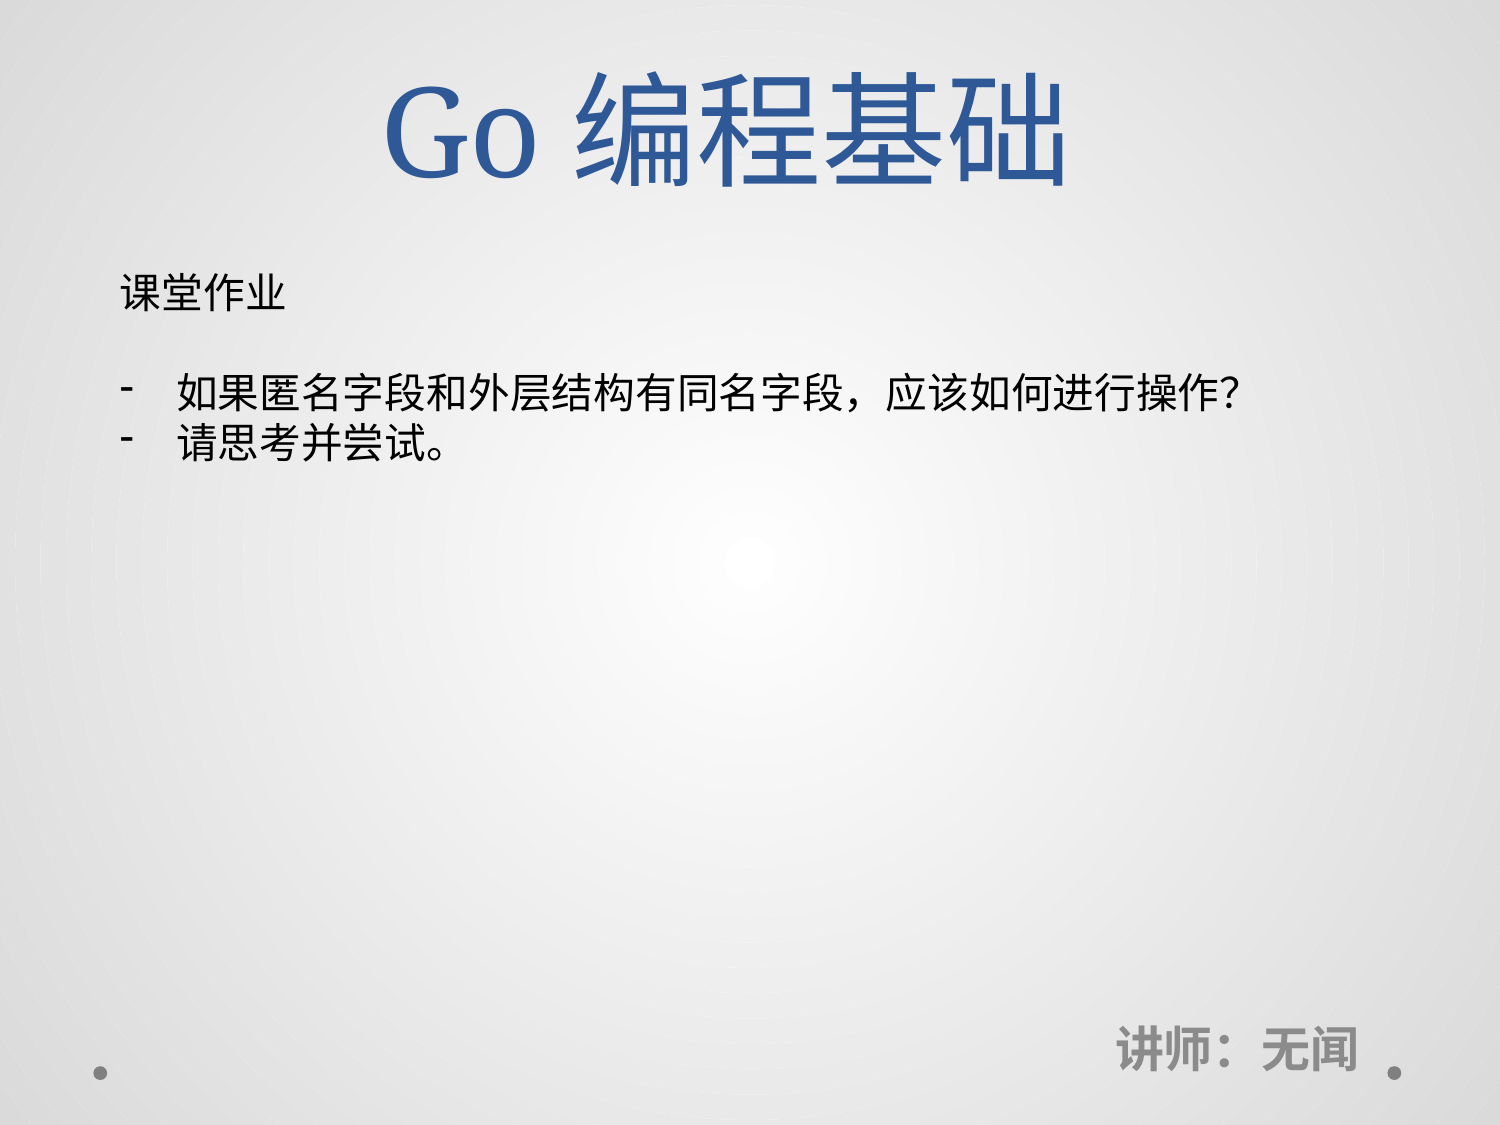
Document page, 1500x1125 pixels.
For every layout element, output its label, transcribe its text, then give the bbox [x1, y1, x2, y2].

text_box 课堂作业 如果匿名字段和外层结构有同名字段，应该如何进行操作？ 请思考并尝试。 [105, 259, 1277, 475]
subtitle 讲师：无闻 [1099, 1011, 1377, 1093]
title Go编程基础 [242, 42, 1211, 210]
